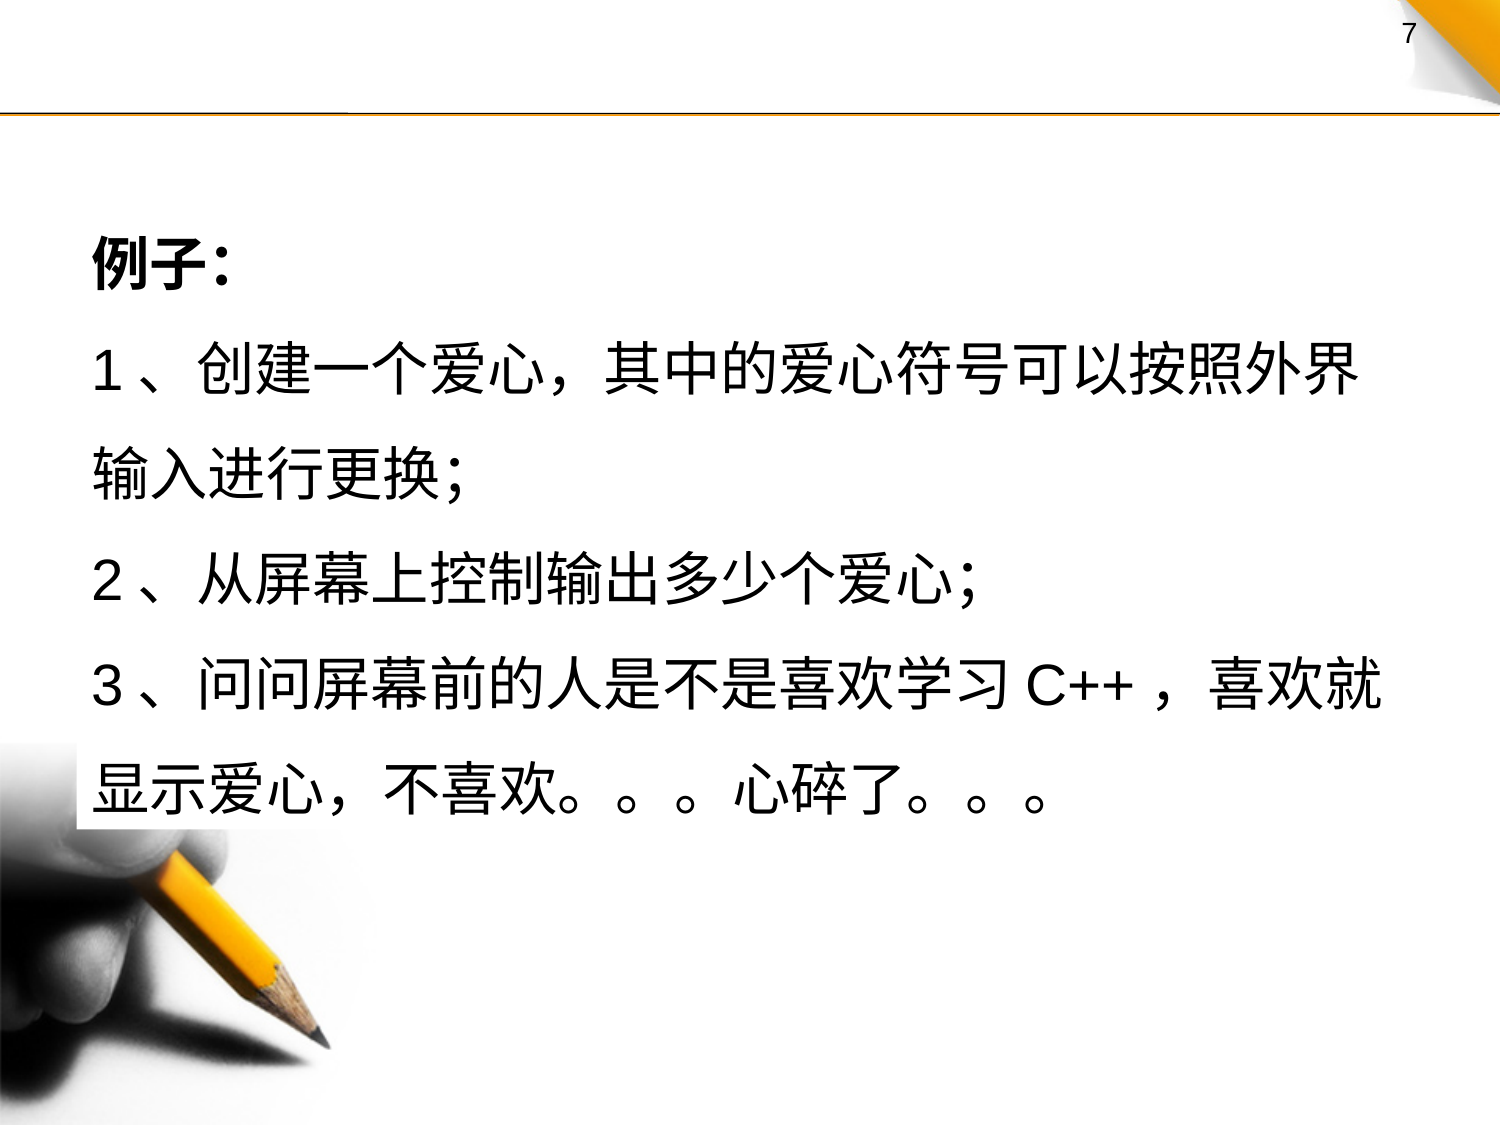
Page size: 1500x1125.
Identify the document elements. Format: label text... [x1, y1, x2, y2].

text_box 例子： 1、创建一个爱心，其中的爱心符号可以按照外界输入进行更换； 2、从屏幕上控制输出多少个爱心； 3、问问屏幕前的人是不是喜欢学习C++，喜欢就显示爱心，不喜欢。。。心碎了。。。 [76, 219, 1424, 830]
picture [0, 116, 1500, 1125]
picture [0, 0, 1500, 112]
